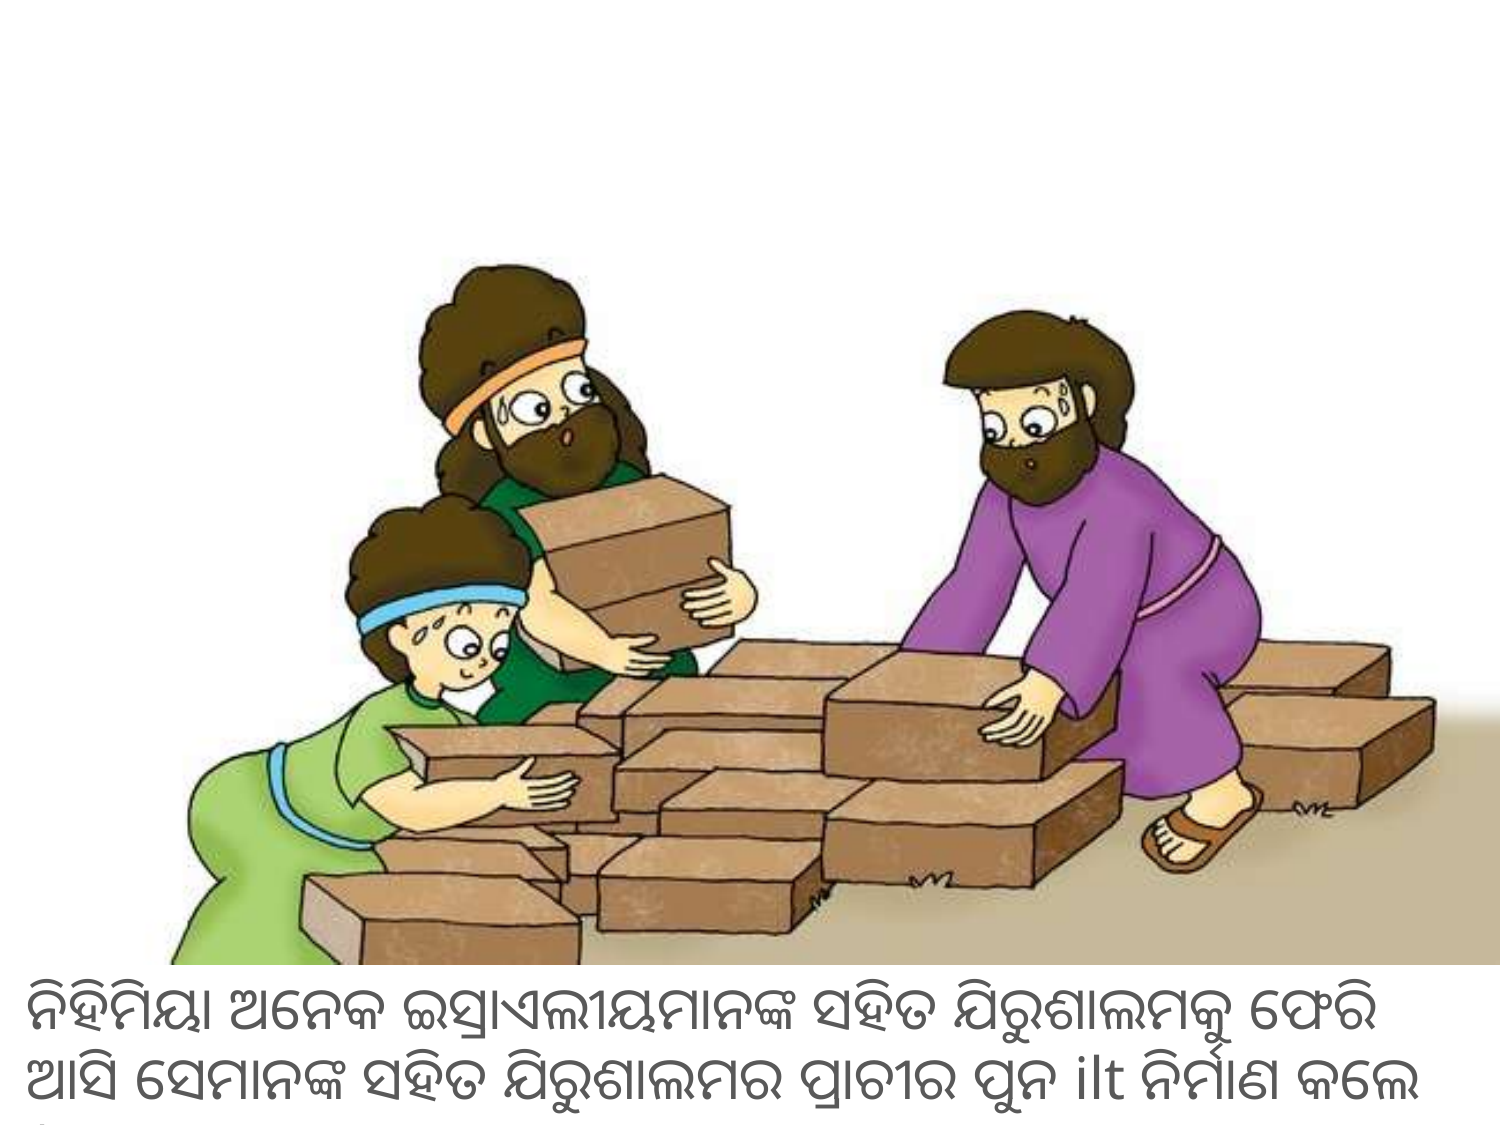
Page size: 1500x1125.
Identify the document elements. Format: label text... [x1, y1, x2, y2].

picture [0, 0, 1500, 965]
text_box ନିହିମିୟା ଅନେକ ଇସ୍ରାଏଲୀୟମାନଙ୍କ ସହିତ ଯିରୁଶାଲମକୁ ଫେରି ଆସି ସେମାନଙ୍କ ସହିତ ଯିରୁଶାଲମର ପ୍ରାଚୀର ପୁନ ilt ନିର୍ମାଣ କଲେ | [11, 973, 1483, 1125]
